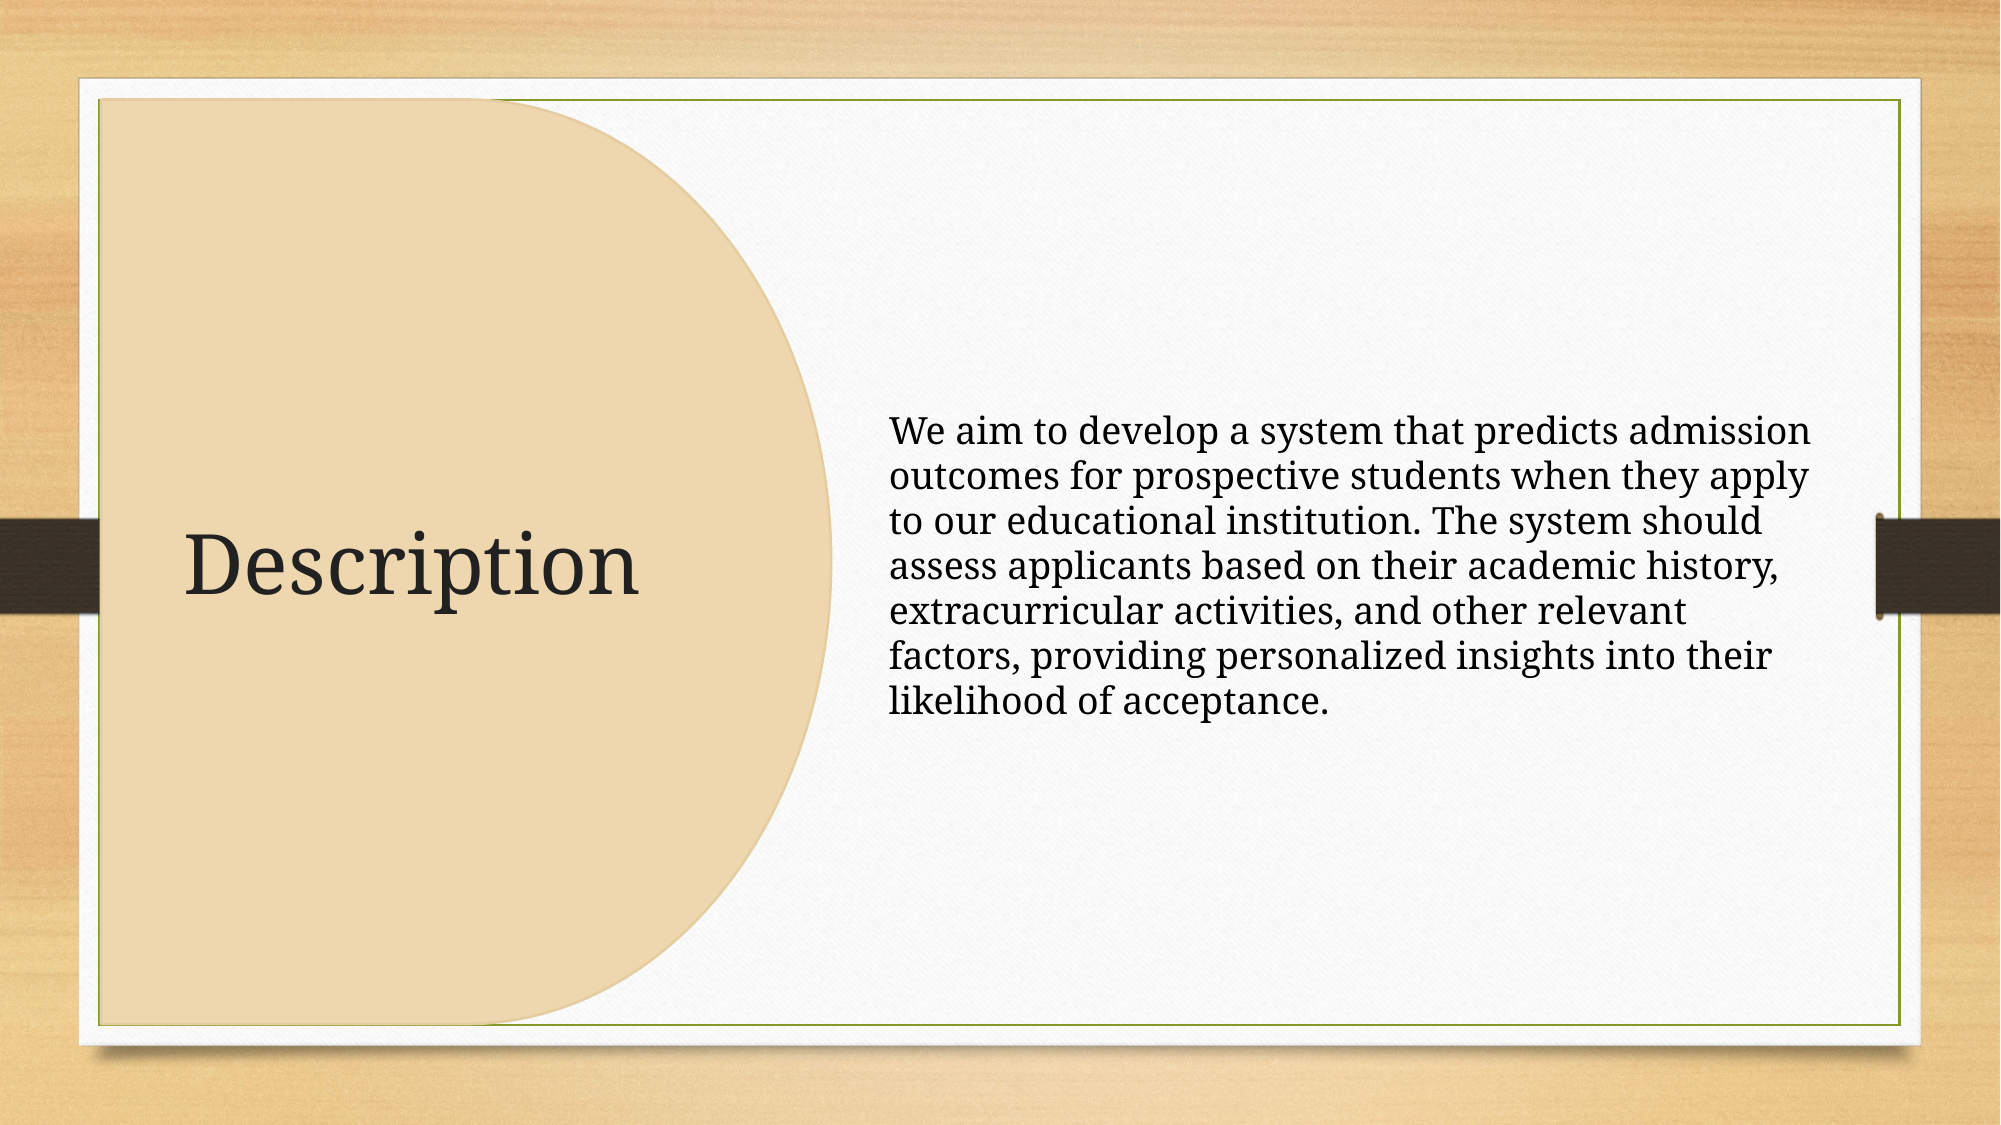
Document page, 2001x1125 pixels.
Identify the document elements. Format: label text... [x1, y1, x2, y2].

text_box We aim to develop a system that predicts admission outcomes for prospective students when they apply to our educational institution. The system should assess applicants based on their academic history, extracurricular activities, and other relevant factors, providing personalized insights into their likelihood of acceptance. [873, 399, 1828, 730]
picture [0, 0, 2001, 1125]
text_box Description [99, 98, 833, 1026]
